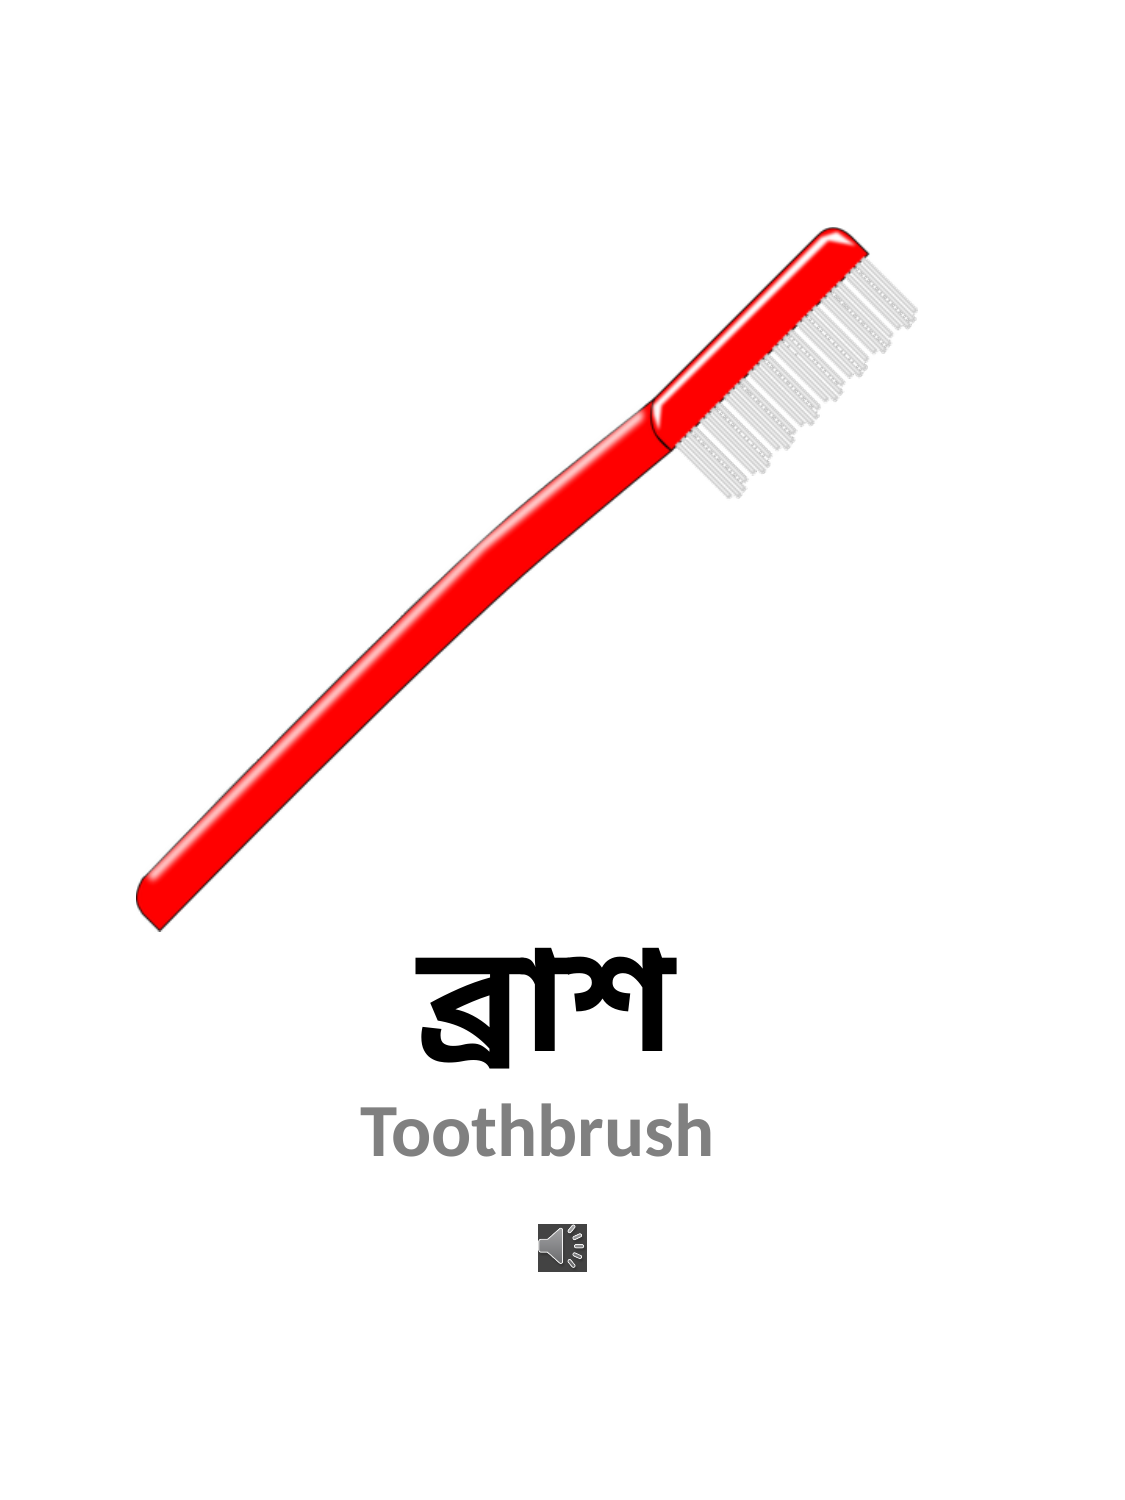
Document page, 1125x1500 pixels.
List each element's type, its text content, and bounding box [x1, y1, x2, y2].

text_box ব্রাশ Toothbrush [345, 932, 748, 1269]
picture [537, 1222, 588, 1273]
picture [136, 227, 918, 932]
